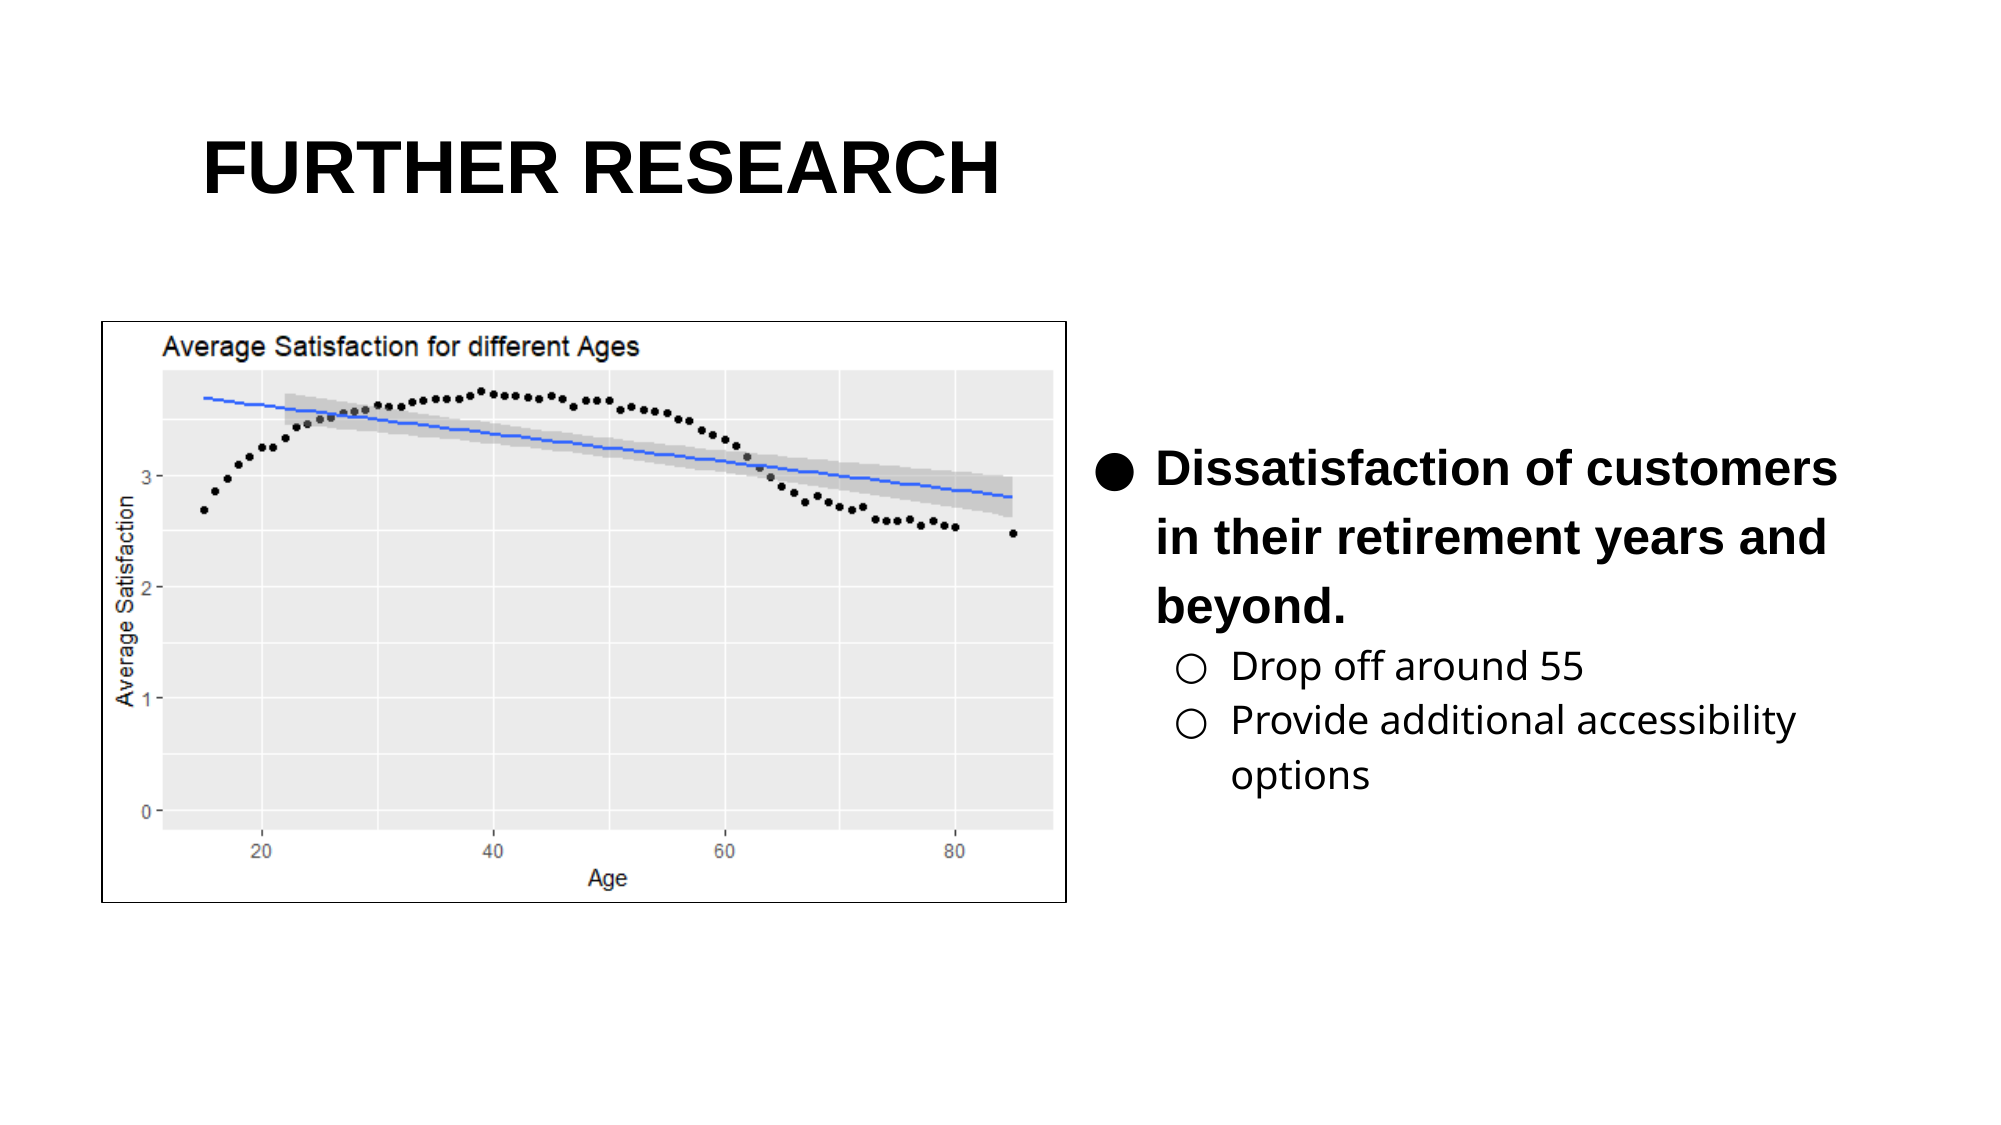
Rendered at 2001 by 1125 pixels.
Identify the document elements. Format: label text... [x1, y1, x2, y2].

title FURTHER RESEARCH [187, 99, 1813, 413]
list Dissatisfaction of customers in their retirement years and beyond. Drop off around 55 Provide additional accessibility options [1065, 301, 1861, 923]
picture [102, 321, 1066, 902]
